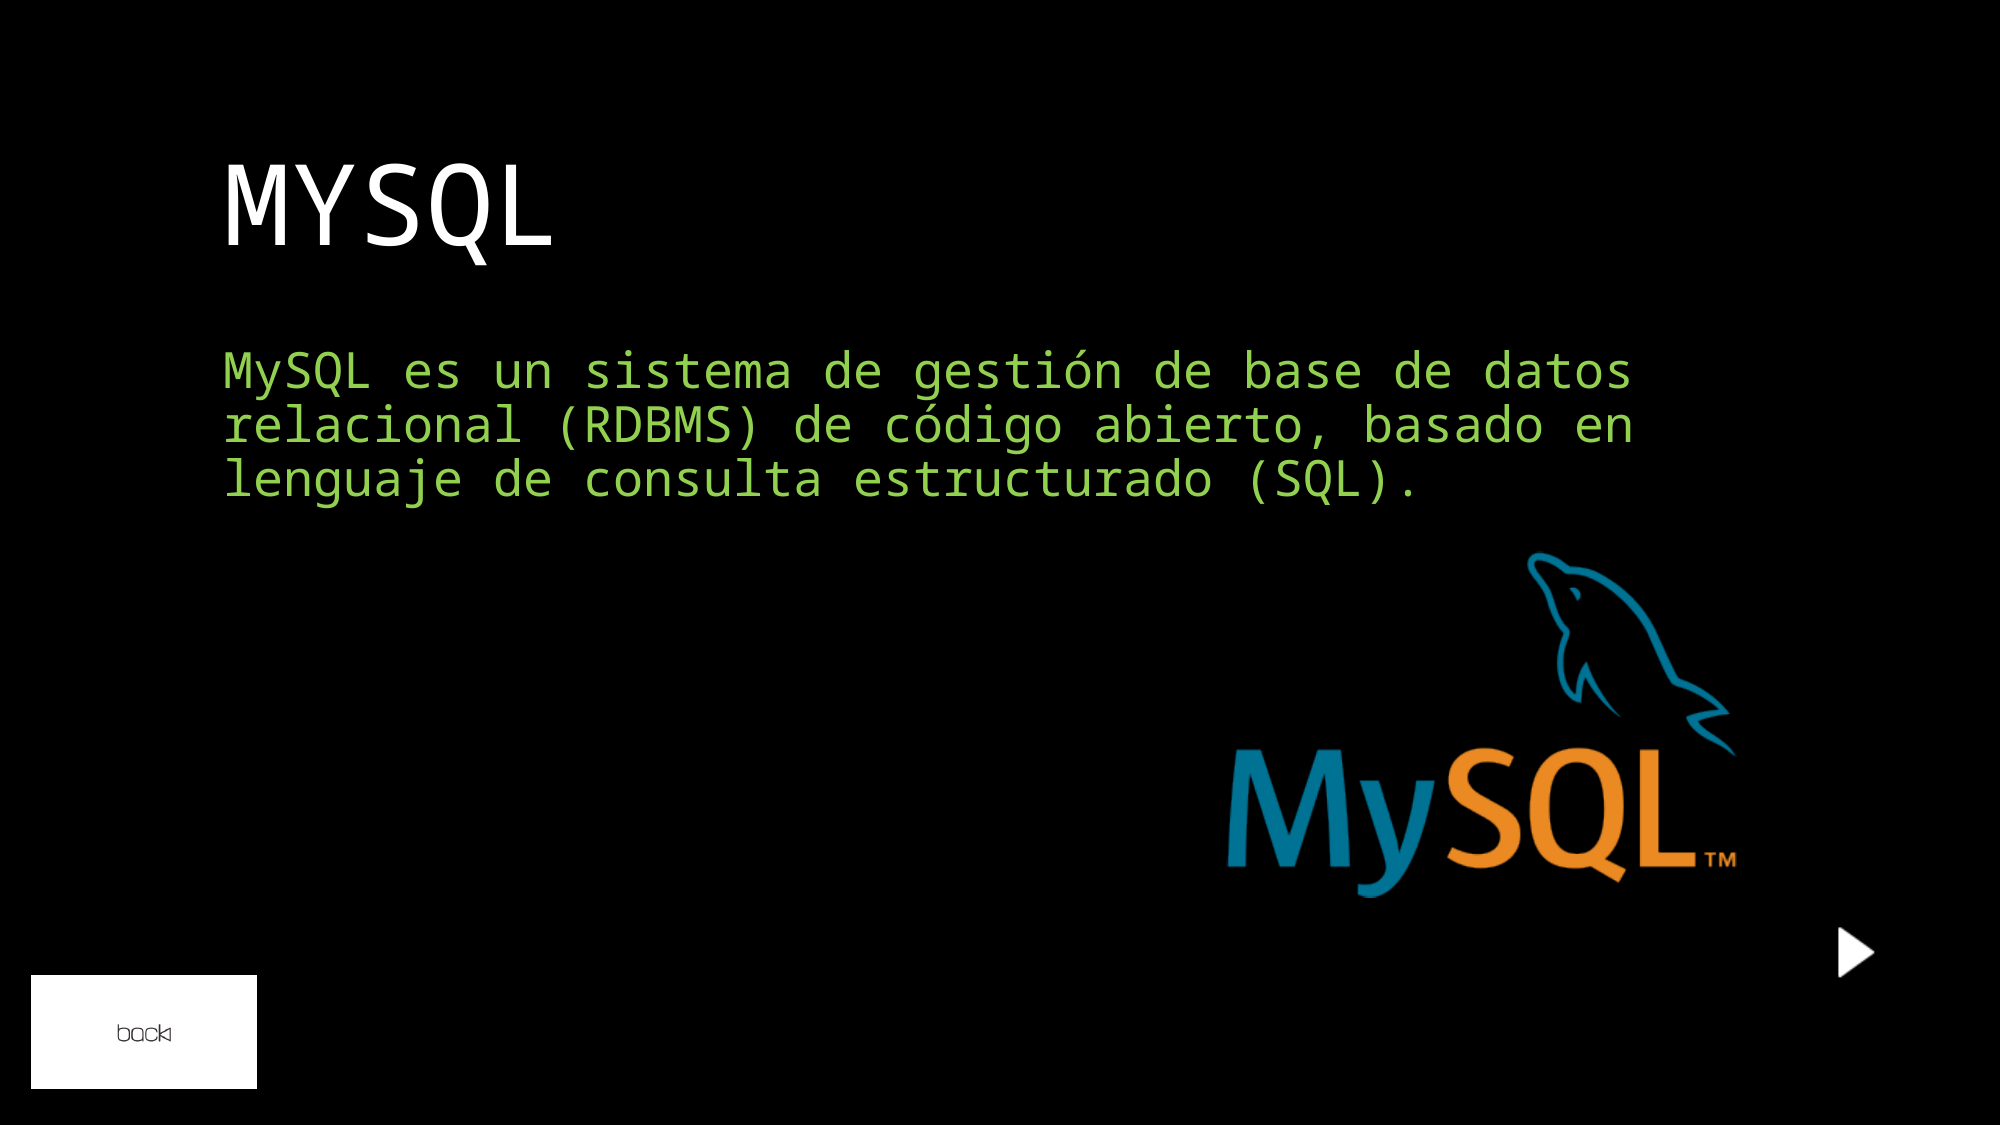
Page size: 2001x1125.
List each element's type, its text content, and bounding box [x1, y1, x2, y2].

list MySQL es un sistema de gestión de base de datos relacional (RDBMS) de código abierto, basado en lenguaje de consulta estructurado (SQL). [208, 338, 1709, 705]
picture [1047, 444, 1923, 1023]
picture [31, 975, 257, 1089]
title MYSQL [208, 0, 1709, 278]
